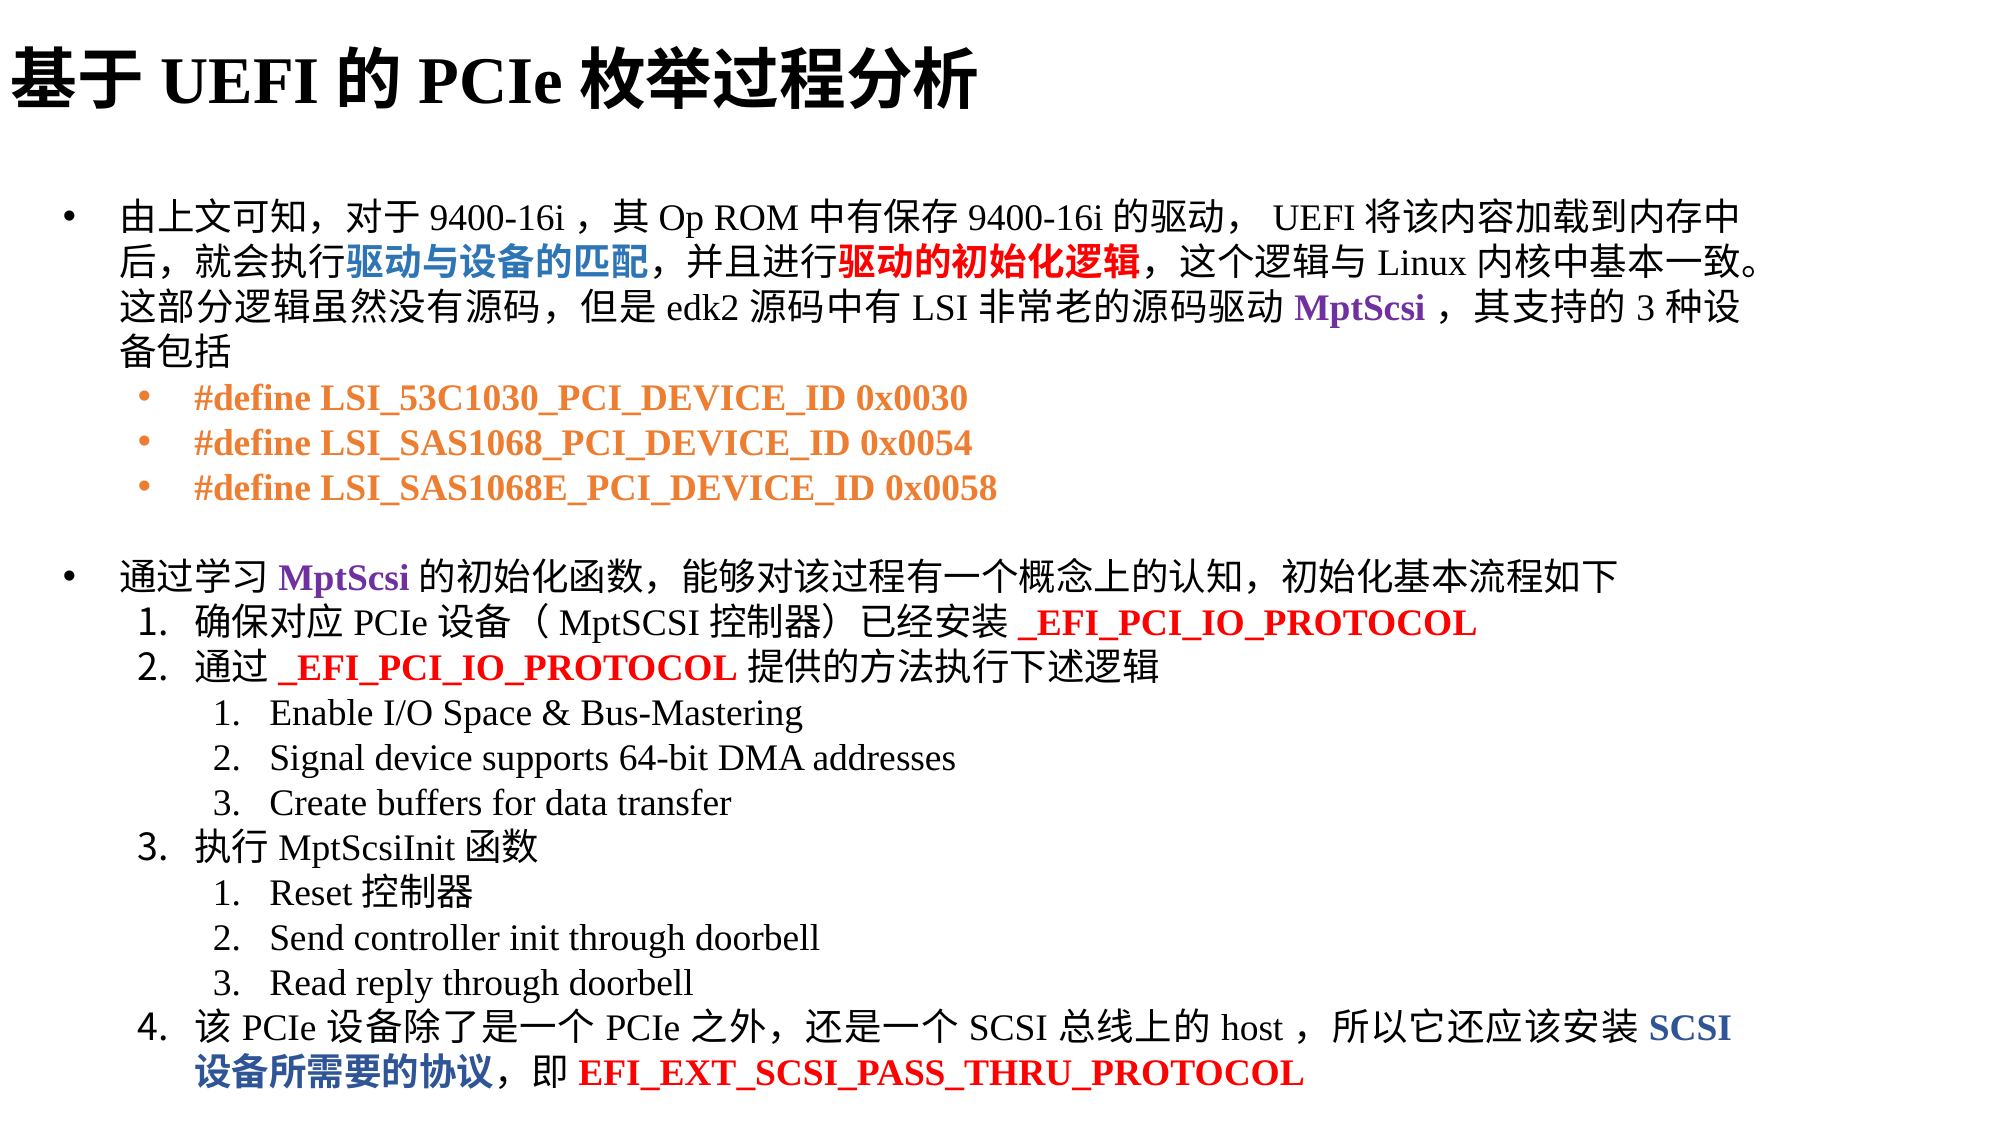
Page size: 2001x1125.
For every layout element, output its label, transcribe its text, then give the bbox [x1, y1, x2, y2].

text_box 由上文可知，对于9400-16i，其Op ROM中有保存9400-16i的驱动，UEFI将该内容加载到内存中后，就会执行驱动与设备的匹配，并且进行驱动的初始化逻辑，这个逻辑与Linux内核中基本一致。这部分逻辑虽然没有源码，但是edk2源码中有LSI非常老的源码驱动MptScsi，其支持的3种设备包括 #define LSI_53C1030_PCI_DEVICE_ID 0x0030 #define LSI_SAS1068_PCI_DEVICE_ID 0x0054 #define LSI_SAS1068E_PCI_DEVICE_ID 0x0058 通过学习MptScsi的初始化函数，能够对该过程有一个概念上的认知，初始化基本流程如下 确保对应PCIe设备（MptSCSI控制器）已经安装_EFI_PCI_IO_PROTOCOL 通过_EFI_PCI_IO_PROTOCOL提供的方法执行下述逻辑 Enable I/O Space & Bus-Mastering Signal device supports 64-bit DMA addresses Create buffers for data transfer 执行MptScsiInit函数 Reset控制器 Send controller init through doorbell Read reply through doorbell 该PCIe设备除了是一个PCIe之外，还是一个SCSI总线上的host，所以它还应该安装SCSI设备所需要的协议，即EFI_EXT_SCSI_PASS_THRU_PROTOCOL [48, 185, 1756, 1101]
text_box 基于UEFI的PCIe枚举过程分析 [0, 29, 995, 125]
